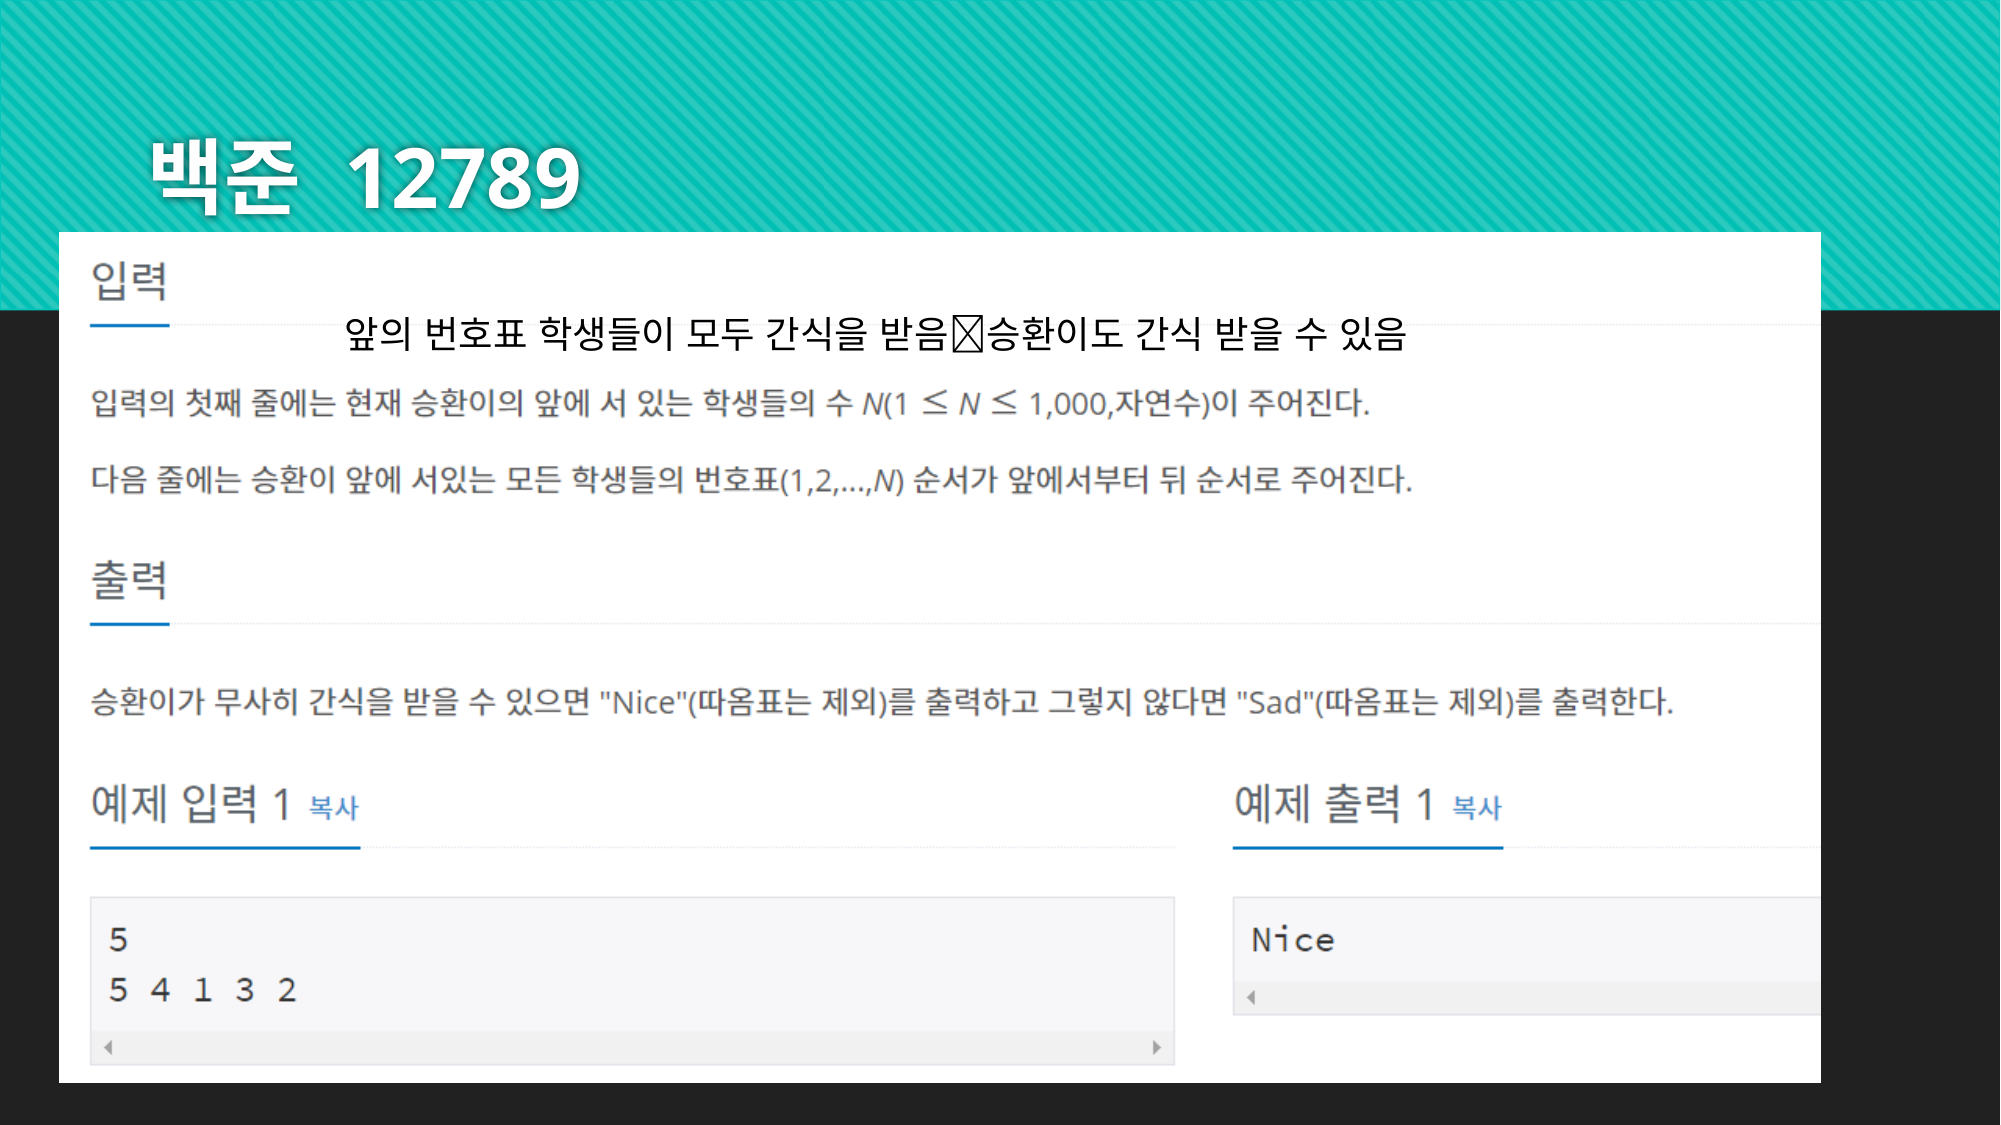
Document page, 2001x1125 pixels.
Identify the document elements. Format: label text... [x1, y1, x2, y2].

title 백준 12789 [132, 73, 1868, 233]
picture [58, 232, 1821, 1083]
